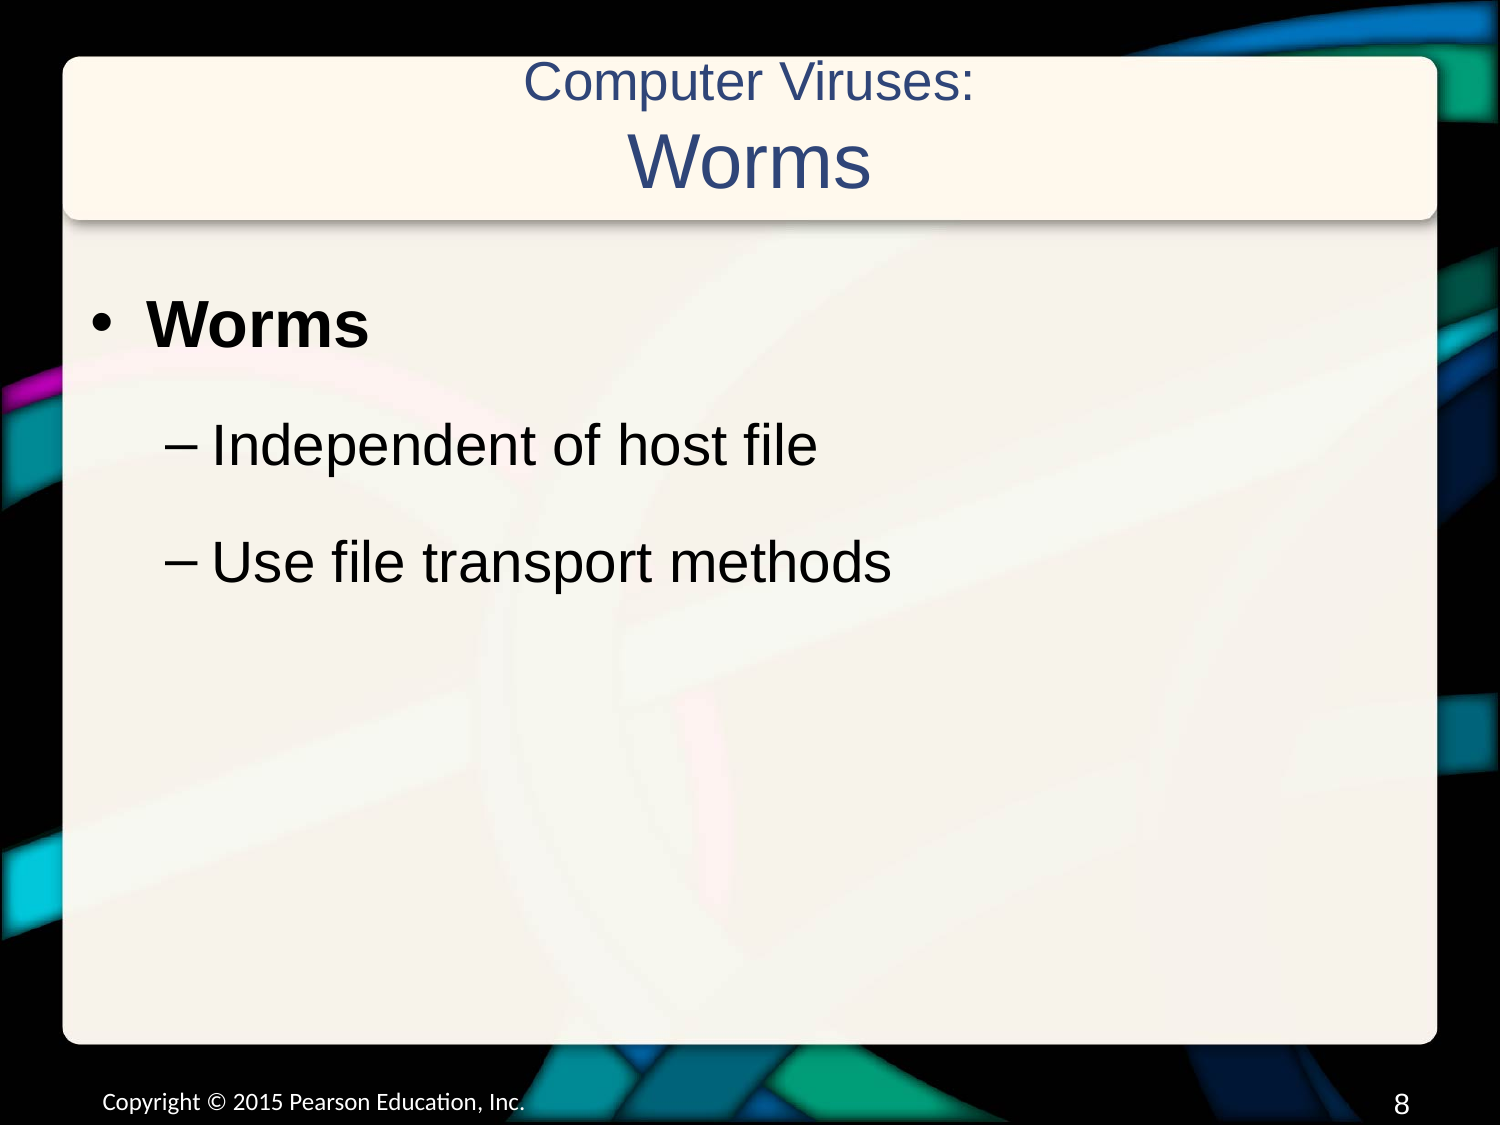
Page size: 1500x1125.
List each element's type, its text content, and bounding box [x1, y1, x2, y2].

title Computer Viruses: Worms [62, 37, 1438, 213]
slide_number 7 [1200, 1080, 1425, 1125]
footer Copyright © 2015 Pearson Education, Inc. [87, 1077, 1138, 1123]
picture [0, 0, 1500, 1125]
list Worms Independent of host file Use file transport methods [75, 262, 1425, 1005]
